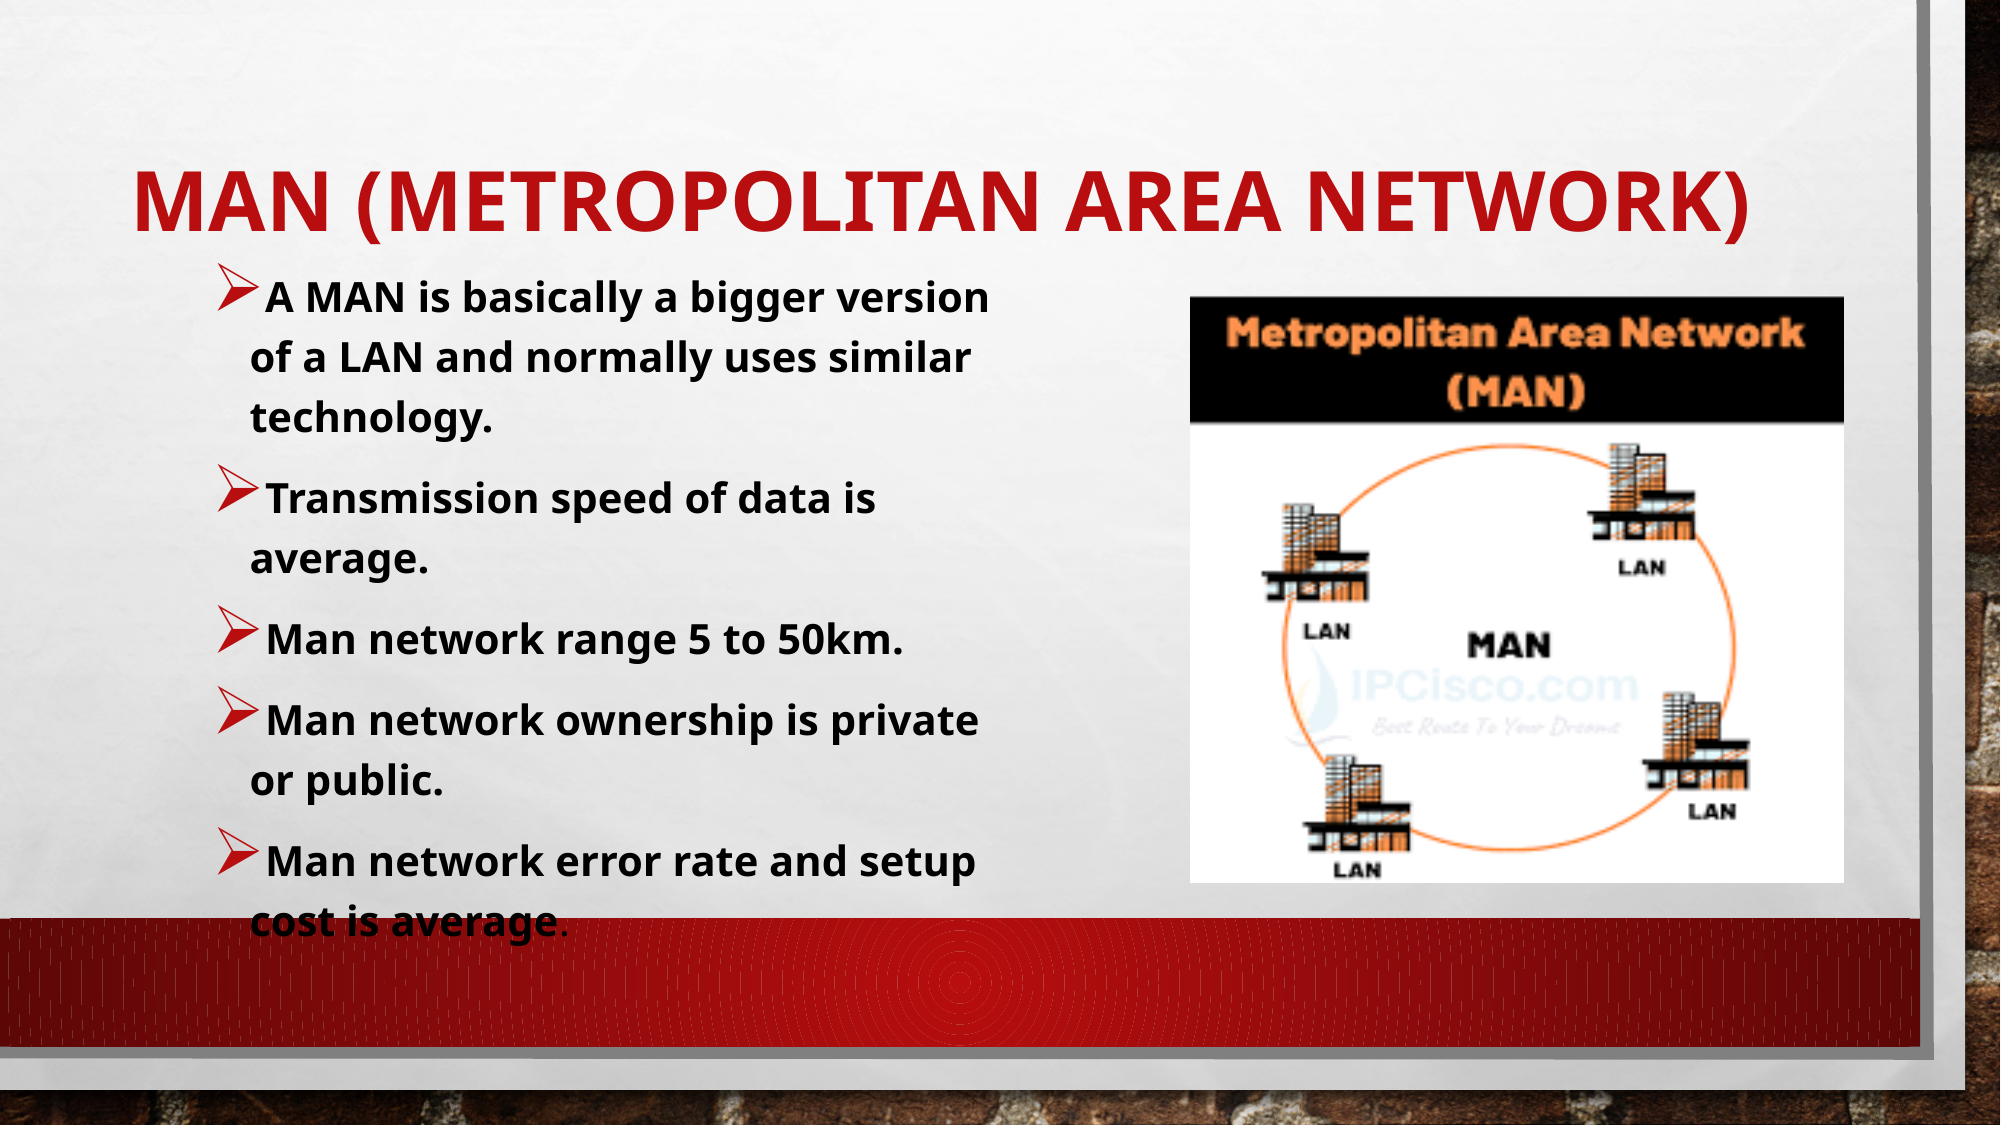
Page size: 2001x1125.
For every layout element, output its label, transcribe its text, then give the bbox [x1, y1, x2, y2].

picture [0, 0, 2000, 1125]
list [1190, 295, 1844, 883]
list A MAN is basically a bigger version of a LAN and normally uses similar technology. Transmission speed of data is average. Man network range 5 to 50km. Man network ownership is private or public. Man network error rate and setup cost is average. [197, 295, 1025, 910]
title man (metropolitan area network) [115, 112, 1819, 296]
